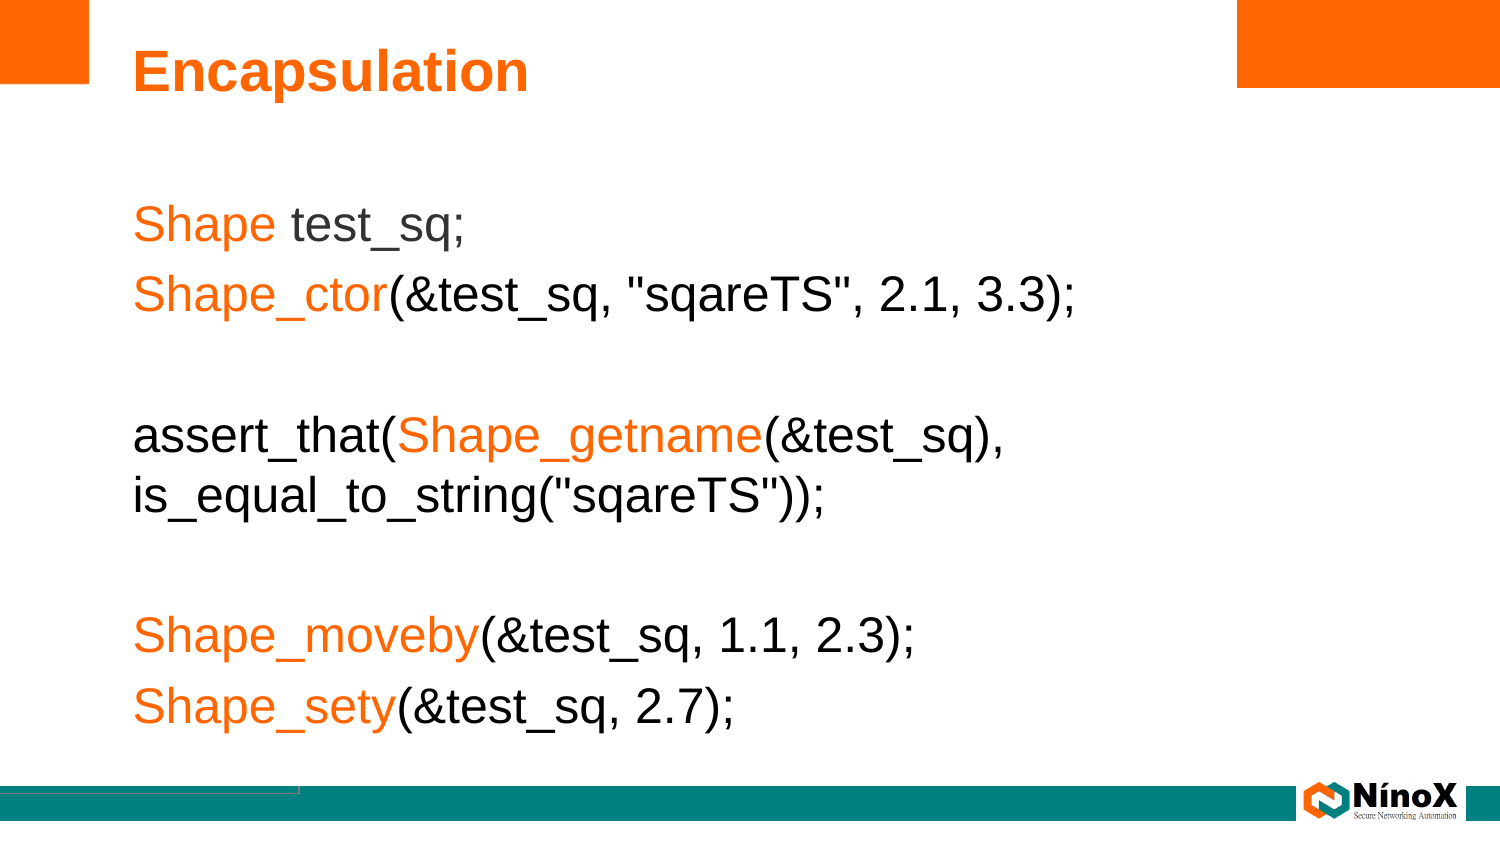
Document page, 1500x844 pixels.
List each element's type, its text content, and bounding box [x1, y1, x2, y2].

picture [0, 779, 1500, 822]
title Encapsulation [132, 33, 1211, 107]
picture [0, 0, 89, 86]
picture [1237, 0, 1500, 88]
list Shape test_sq; Shape_ctor(&test_sq, "sqareTS", 2.1, 3.3); assert_that(Shape_getname(&test_sq), is_equal_to_string("sqareTS")); Shape_moveby(&test_sq, 1.1, 2.3); Shape_sety(&test_sq, 2.7); [132, 190, 1468, 737]
